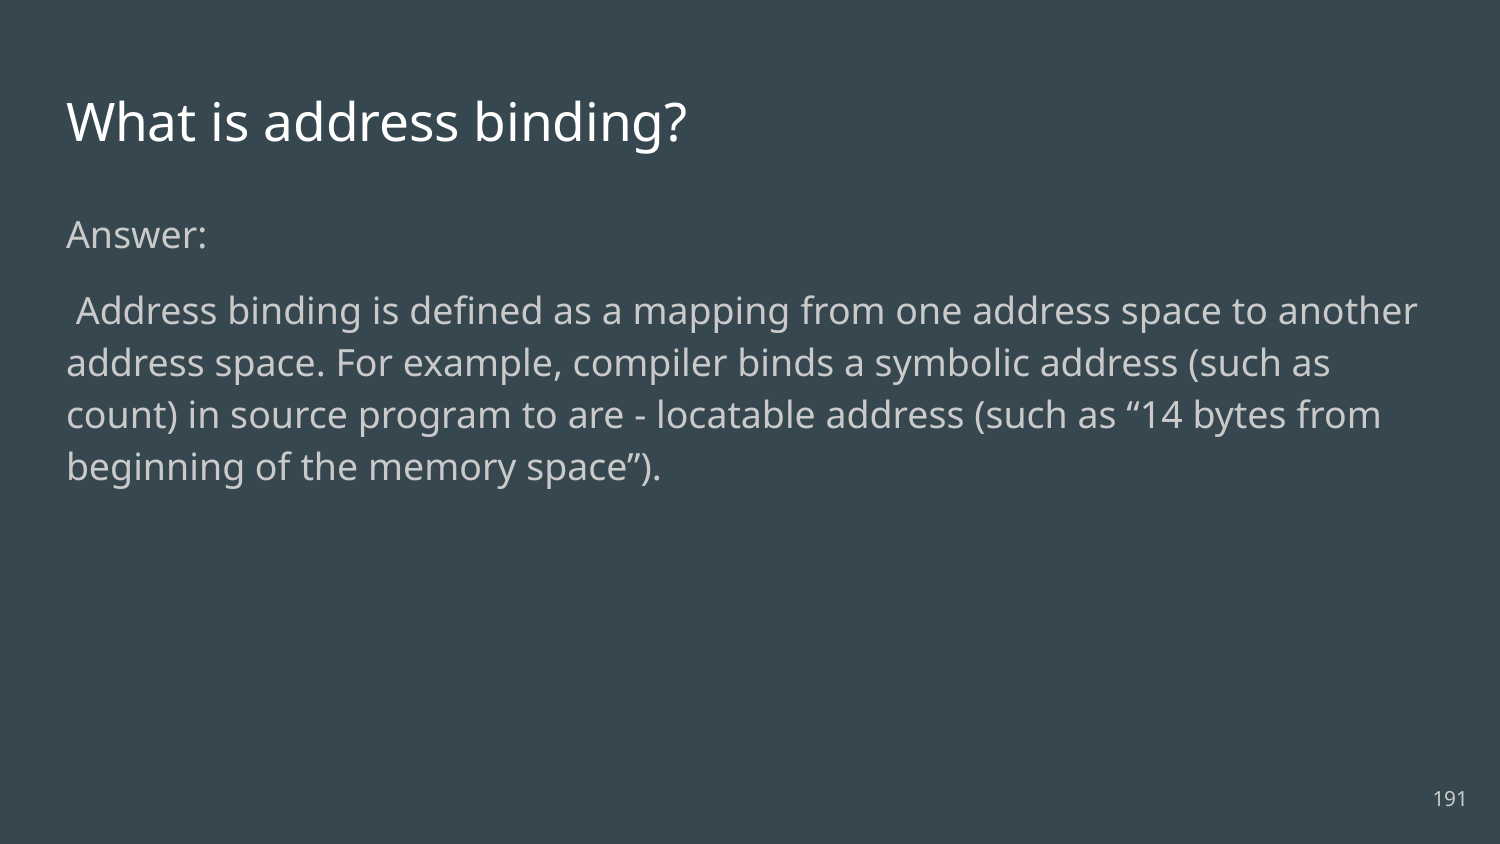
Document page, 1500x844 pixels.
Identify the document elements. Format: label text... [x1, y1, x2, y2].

title What is address binding? [51, 72, 1449, 167]
slide_number 191 [1392, 767, 1483, 833]
list Answer: Address binding is defined as a mapping from one address space to another address space. For example, compiler binds a symbolic address (such as count) in source program to are - locatable address (such as “14 bytes from beginning of the memory space”). [51, 189, 1449, 750]
